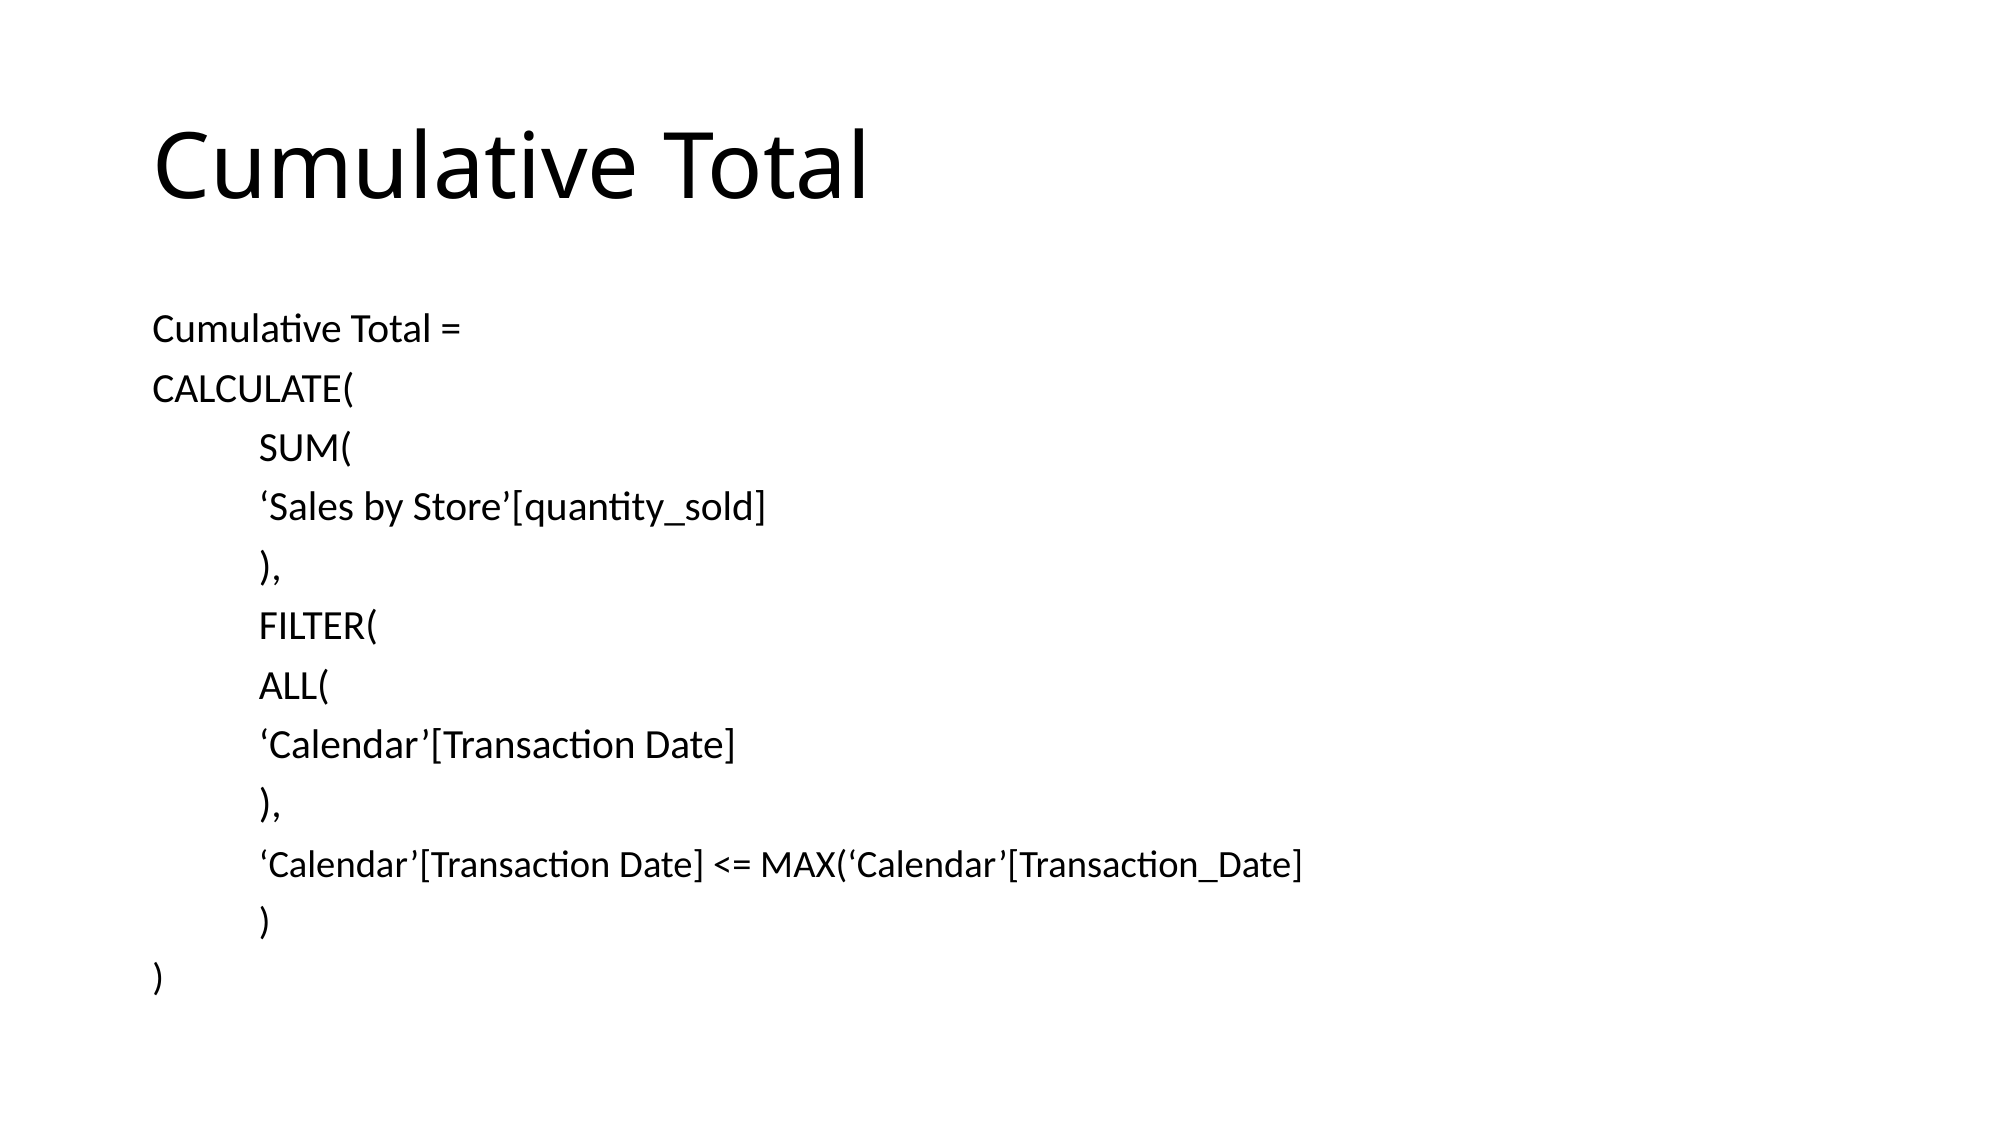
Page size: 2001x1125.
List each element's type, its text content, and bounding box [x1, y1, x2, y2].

list Cumulative Total = CALCULATE( SUM( ‘Sales by Store’[quantity_sold] ), FILTER( ALL( ‘Calendar’[Transaction Date] ), ‘Calendar’[Transaction Date] <= MAX(‘Calendar’[Transaction_Date] ) ) [137, 299, 1863, 1014]
title Cumulative Total [137, 59, 1863, 278]
